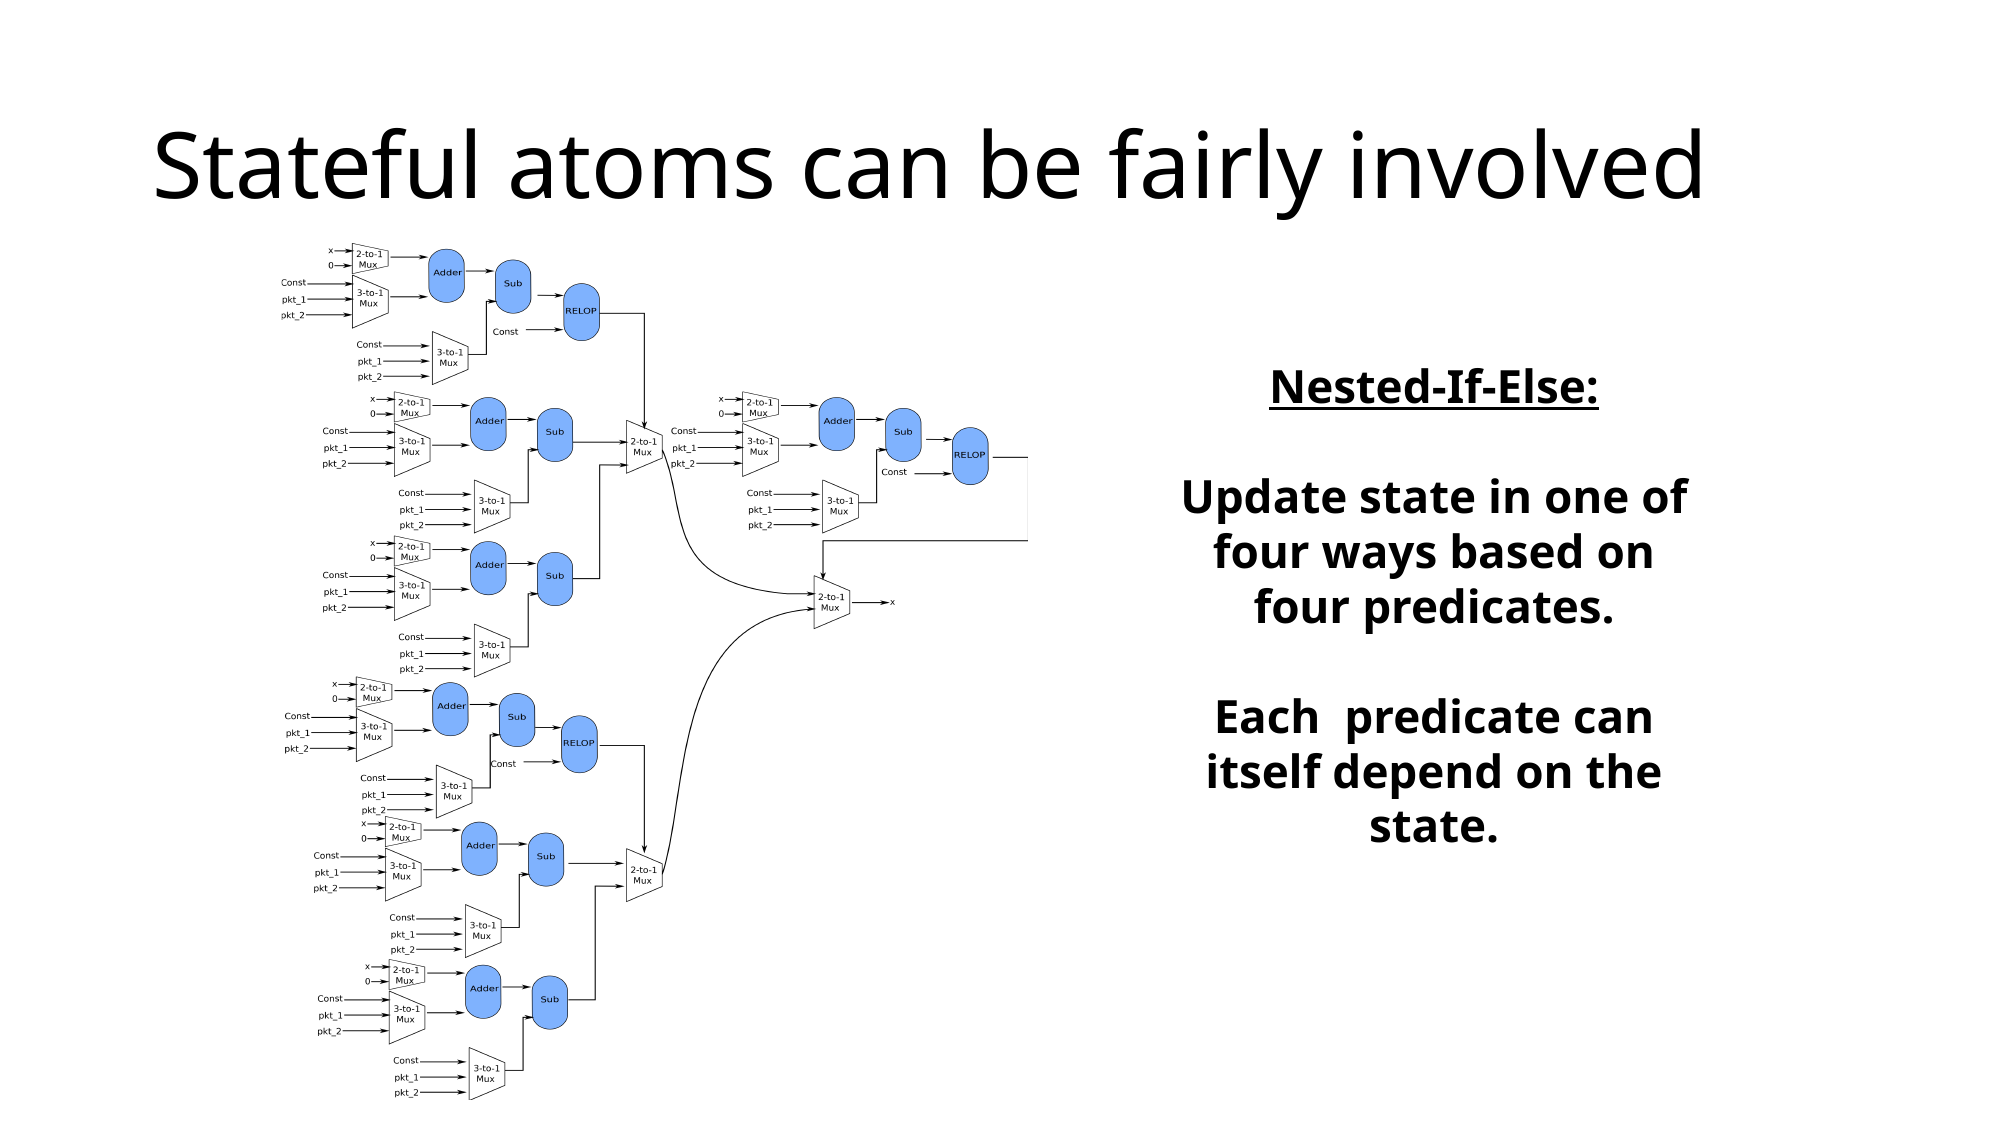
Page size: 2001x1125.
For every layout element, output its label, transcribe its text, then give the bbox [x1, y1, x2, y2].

picture [281, 243, 1028, 1100]
title Stateful atoms can be fairly involved [137, 59, 1863, 278]
text_box Nested-If-Else: Update state in one of four ways based on four predicates. Each predicate can itself depend on the state. [1149, 349, 1719, 885]
